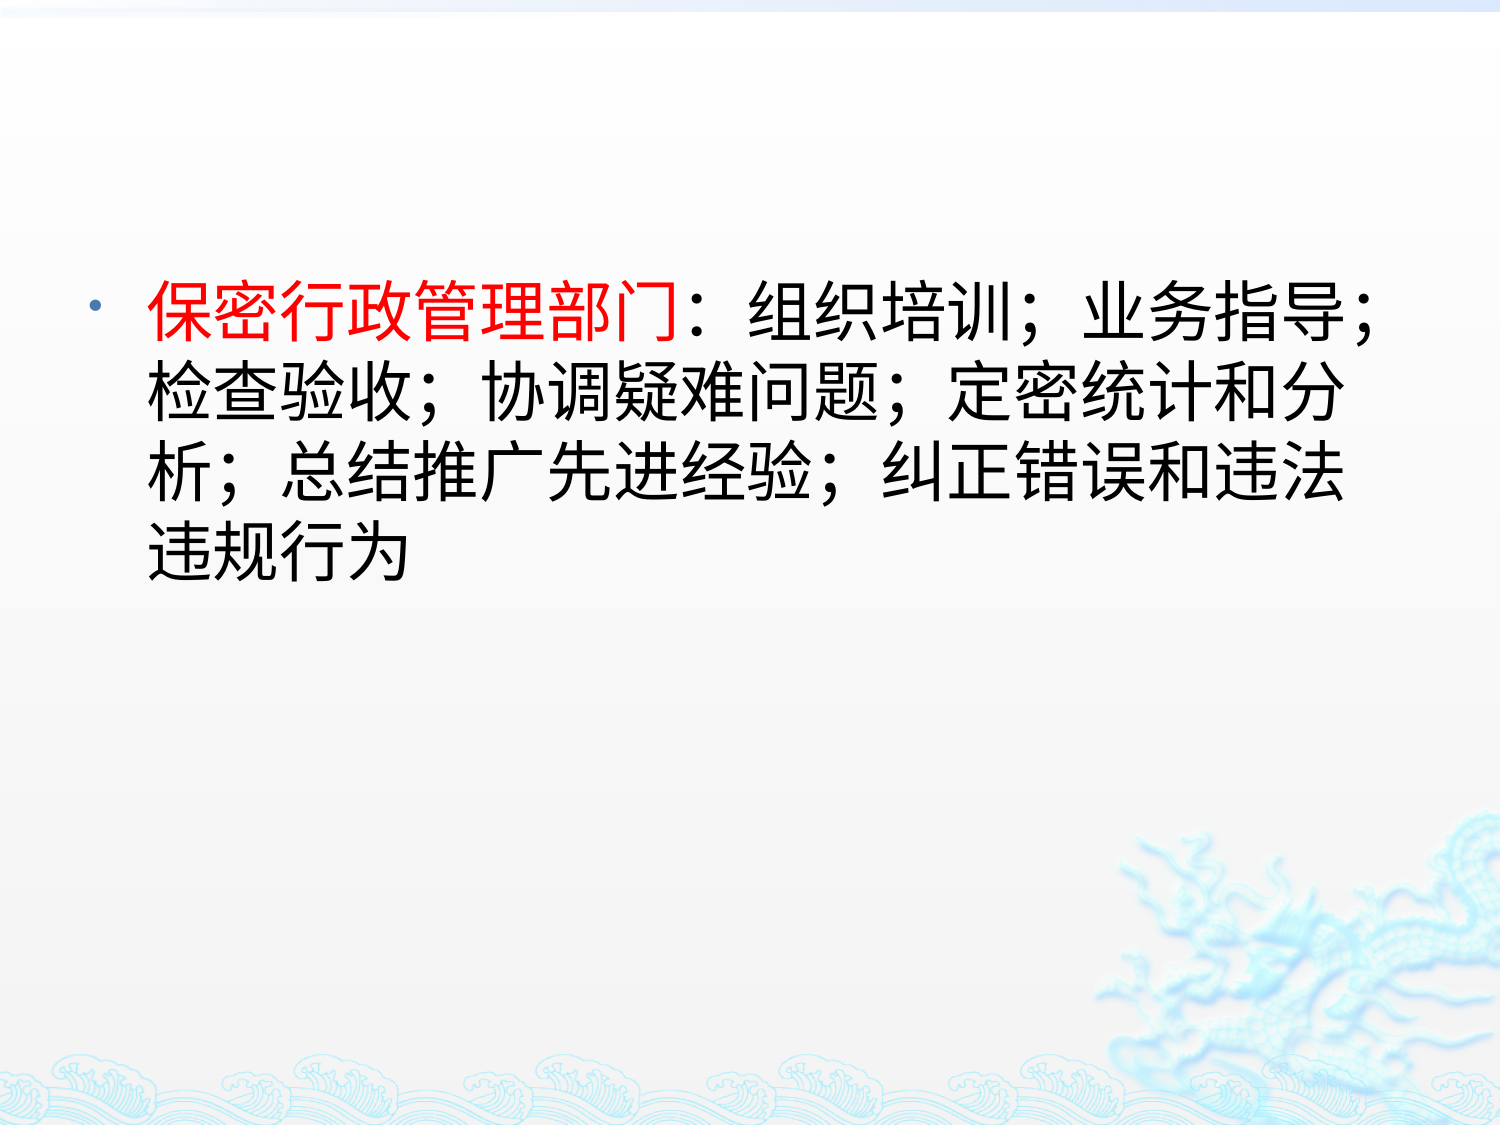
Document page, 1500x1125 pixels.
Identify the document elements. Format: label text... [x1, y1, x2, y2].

list 保密行政管理部门：组织培训；业务指导；检查验收；协调疑难问题；定密统计和分析；总结推广先进经验；纠正错误和违法违规行为 [75, 262, 1425, 1005]
